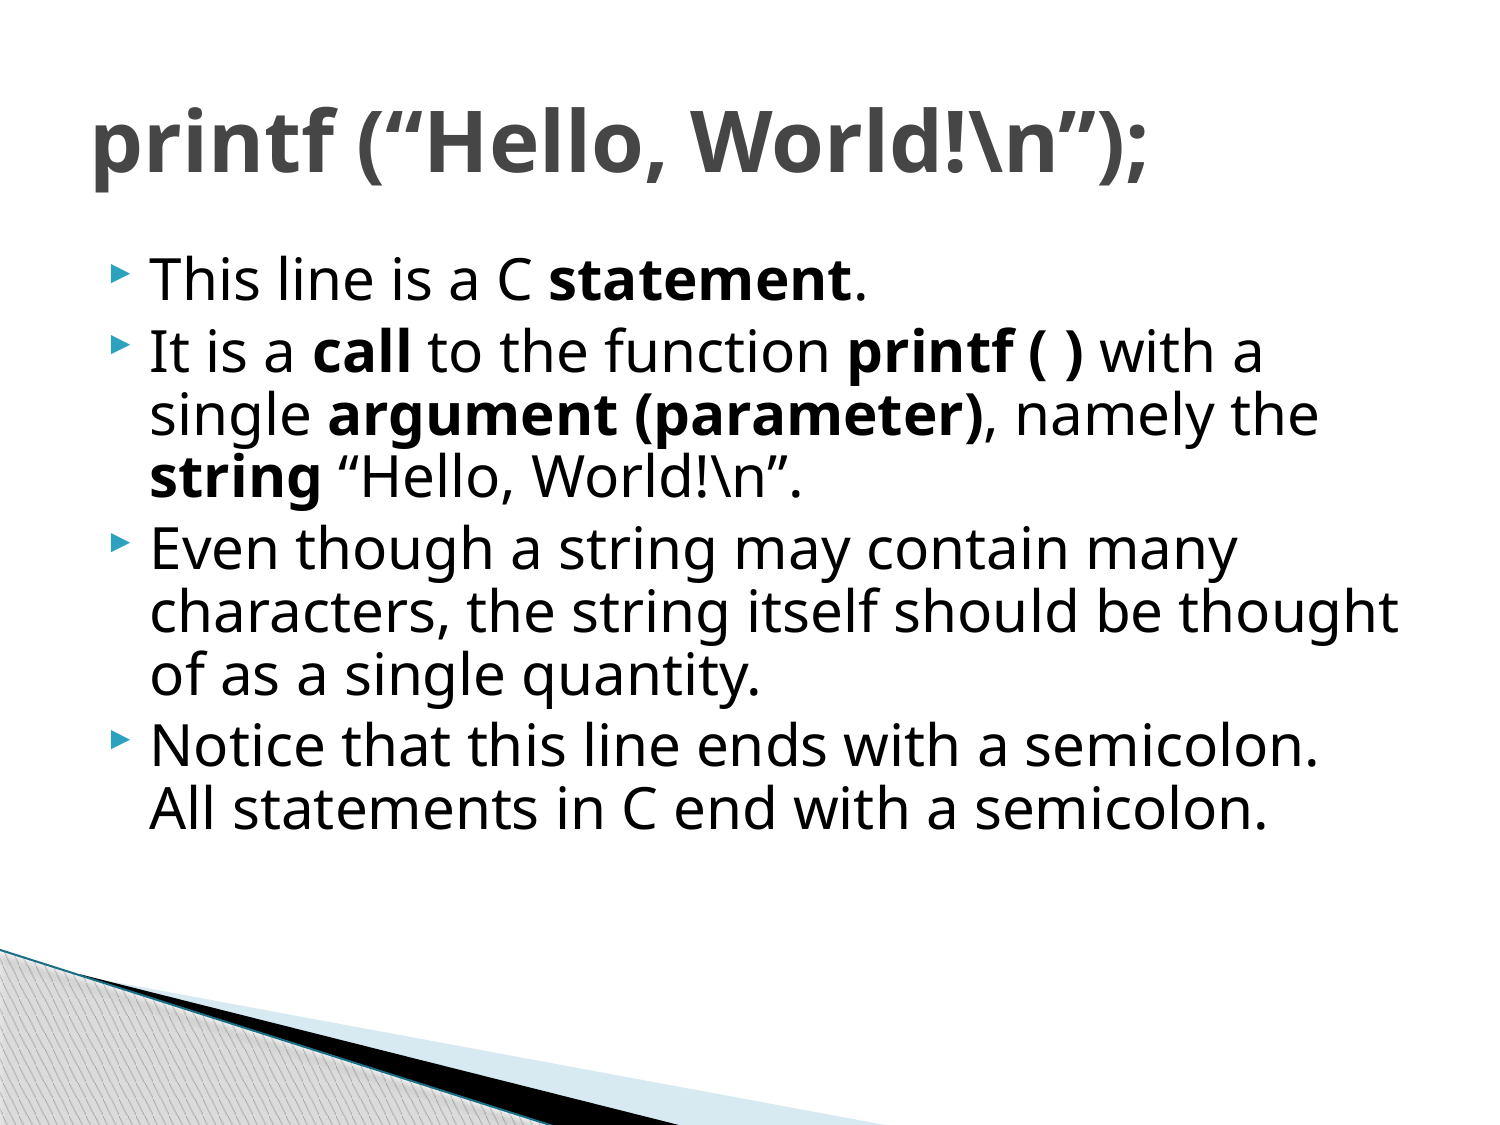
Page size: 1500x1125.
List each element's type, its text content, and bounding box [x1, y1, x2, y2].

title printf (“Hello, World!\n”); [75, 45, 1425, 233]
list This line is a C statement. It is a call to the function printf ( ) with a single argument (parameter), namely the string “Hello, World!\n”. Even though a string may contain many characters, the string itself should be thought of as a single quantity. Notice that this line ends with a semicolon. All statements in C end with a semicolon. [75, 243, 1425, 986]
